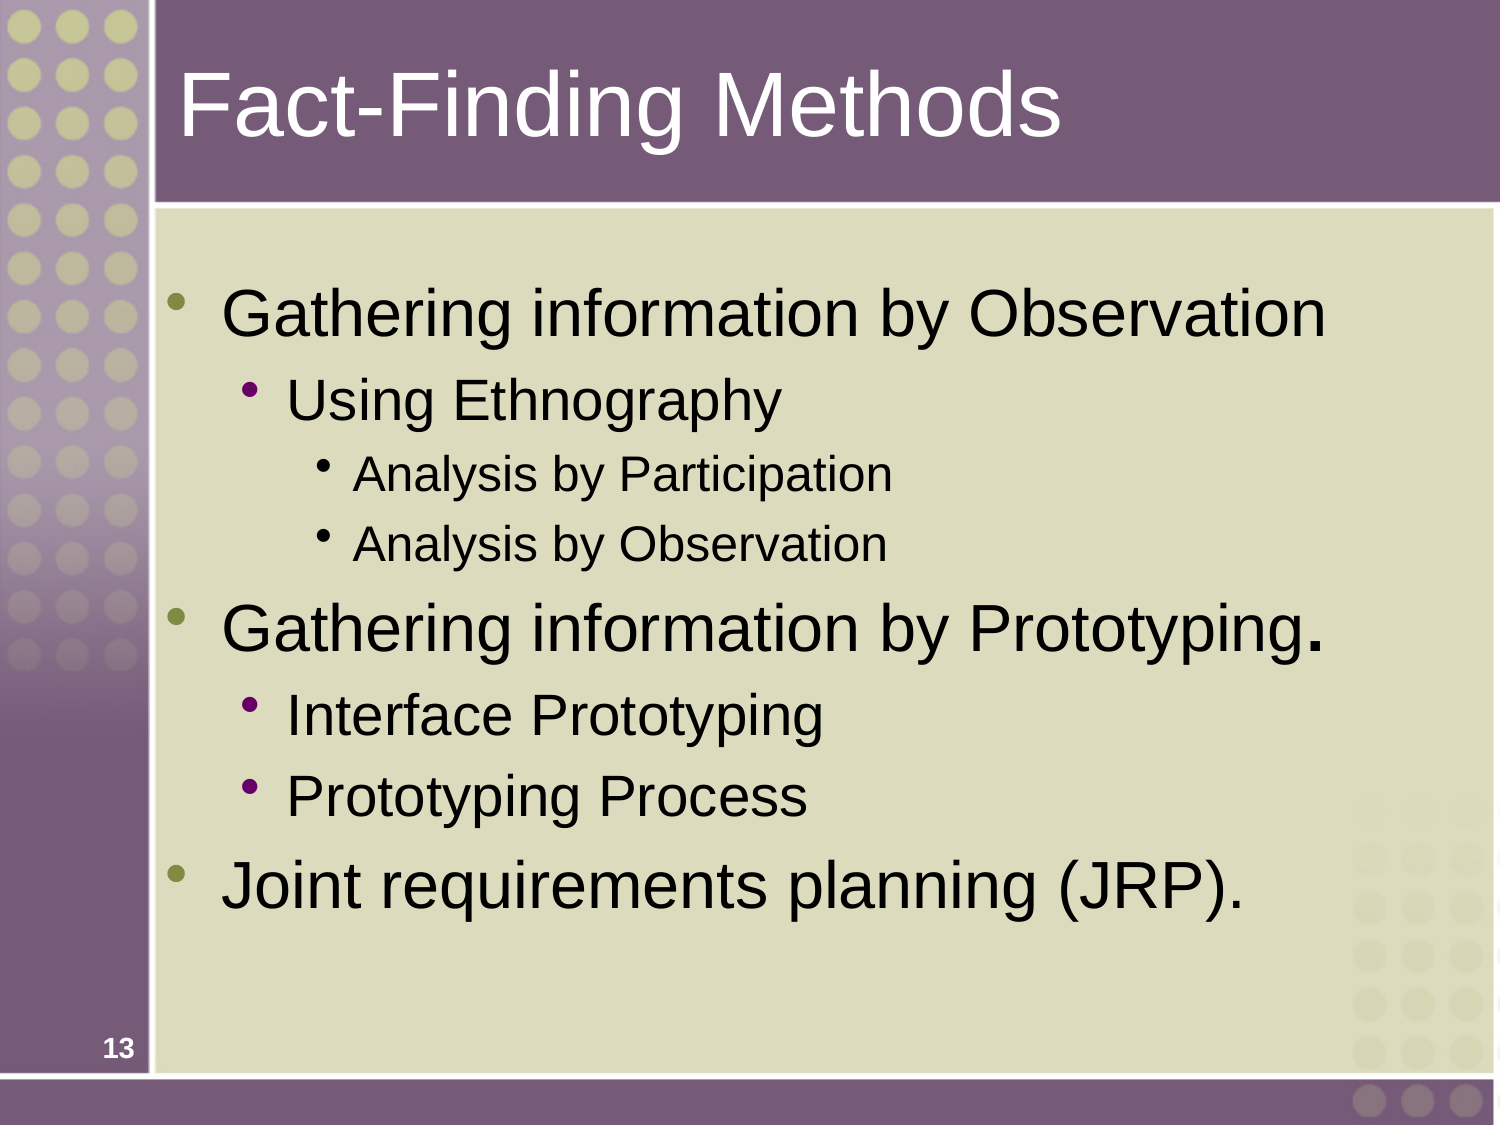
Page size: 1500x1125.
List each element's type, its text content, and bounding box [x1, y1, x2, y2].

title Fact-Finding Methods [162, 12, 1500, 201]
picture [0, 0, 1500, 1125]
slide_number 13 [0, 1021, 151, 1101]
list Gathering information by Observation Using Ethnography Analysis by Participation Analysis by Observation Gathering information by Prototyping. Interface Prototyping Prototyping Process Joint requirements planning (JRP). [149, 262, 1488, 1076]
